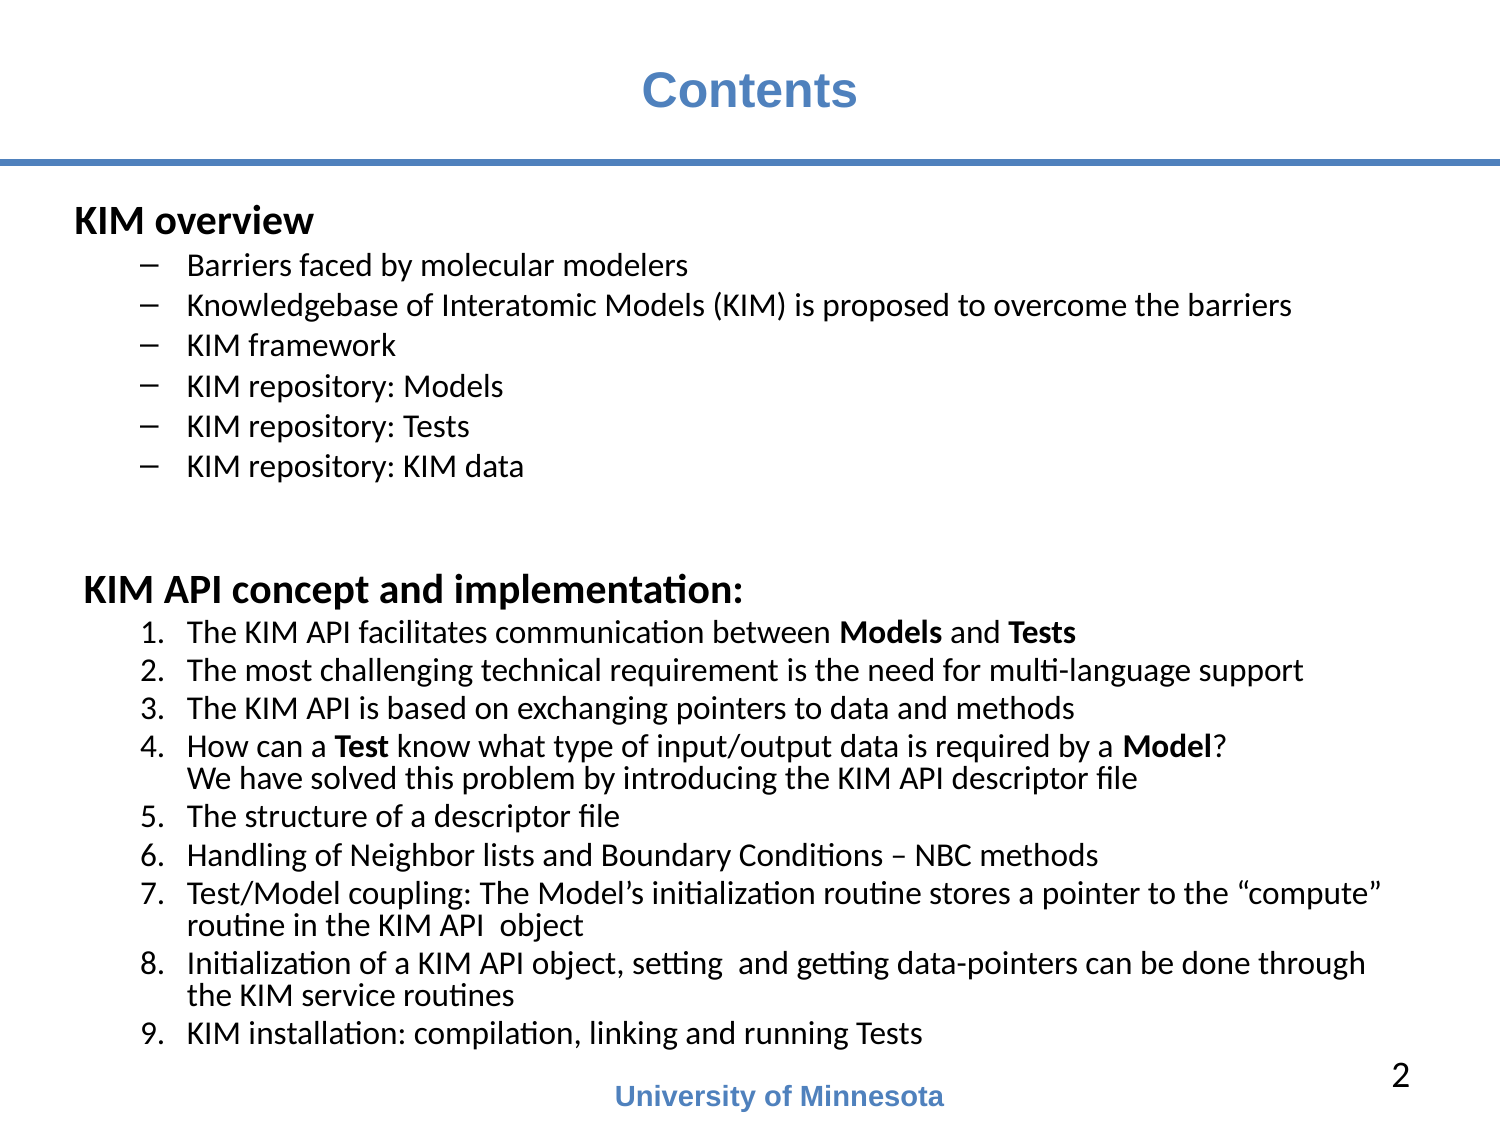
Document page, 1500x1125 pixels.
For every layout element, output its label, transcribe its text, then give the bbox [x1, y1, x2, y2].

title Contents [74, 37, 1426, 138]
list KIM overview Barriers faced by molecular modelers Knowledgebase of Interatomic Models (KIM) is proposed to overcome the barriers KIM framework KIM repository: Models KIM repository: Tests KIM repository: KIM data KIM API concept and implementation: The KIM API facilitates communication between Models and Tests The most challenging technical requirement is the need for multi-language support The KIM API is based on exchanging pointers to data and methods How can a Test know what type of input/output data is required by a Model? We have solved this problem by introducing the KIM API descriptor file The structure of a descriptor file Handling of Neighbor lists and Boundary Conditions – NBC methods Test/Model coupling: The Model’s initialization routine stores a pointer to the “compute” routine in the KIM API object Initialization of a KIM API object, setting and getting data-pointers can be done through the KIM service routines KIM installation: compilation, linking and running Tests [49, 194, 1426, 1026]
text_box University of Minnesota [600, 1069, 1000, 1120]
text_box 2 [1074, 1042, 1425, 1103]
